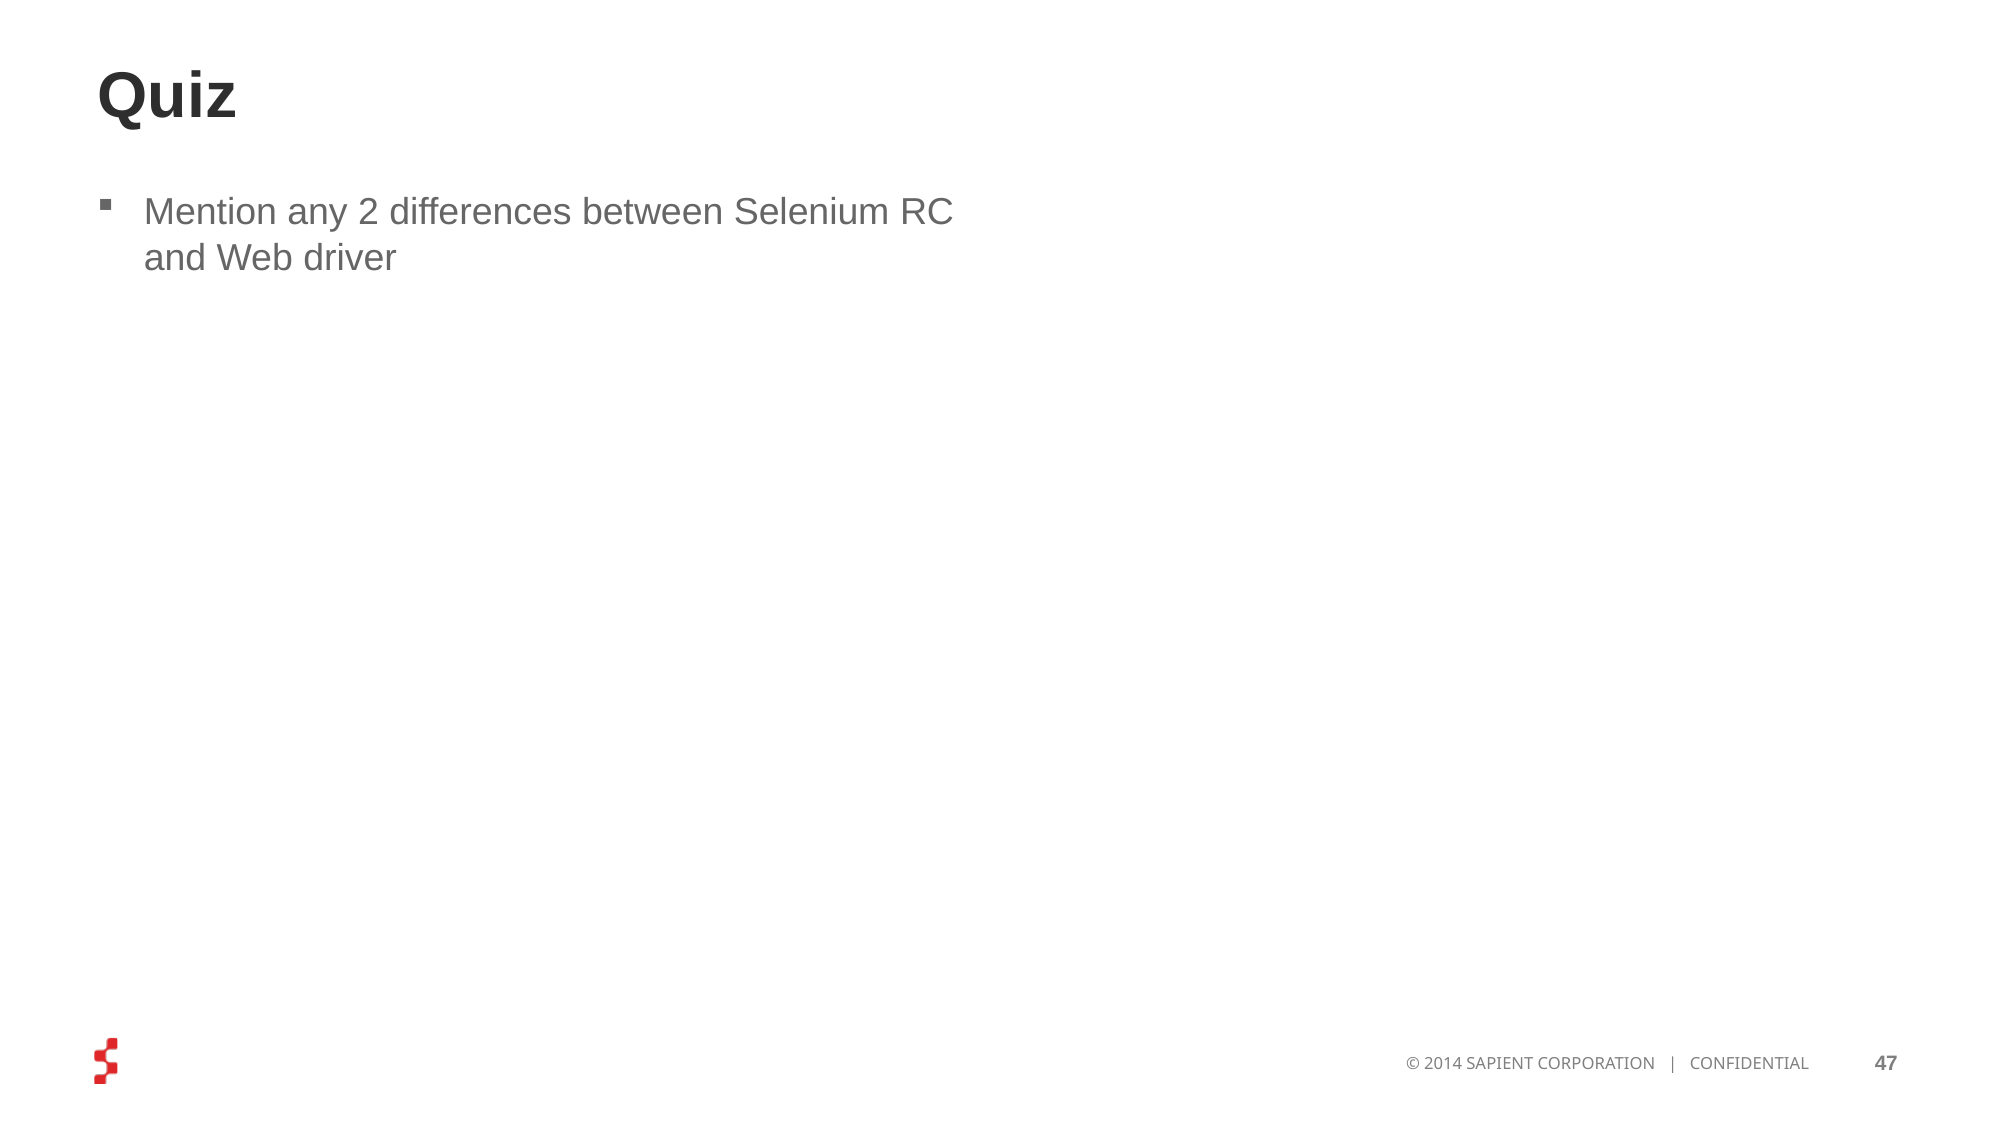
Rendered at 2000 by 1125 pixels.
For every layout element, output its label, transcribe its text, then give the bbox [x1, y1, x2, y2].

title Quiz [97, 44, 1897, 138]
list Mention any 2 differences between Selenium RC and Web driver [97, 187, 1897, 1009]
